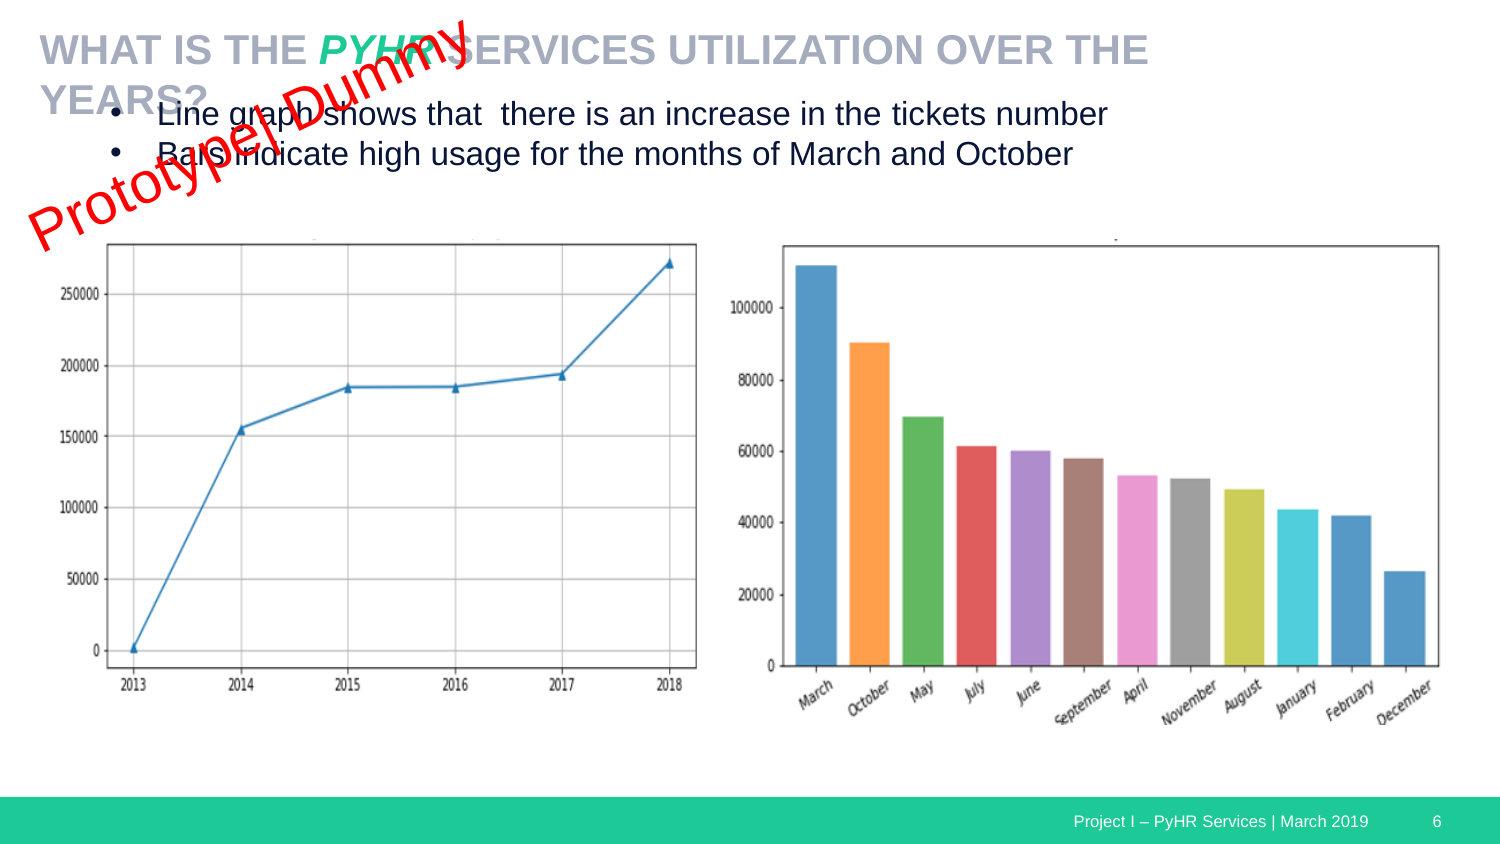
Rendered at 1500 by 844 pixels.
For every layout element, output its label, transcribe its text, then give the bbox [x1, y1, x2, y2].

picture [58, 239, 713, 697]
text_box Line graph shows that there is an increase in the tickets number Bars indicate high usage for the months of March and October [76, 77, 258, 164]
picture [727, 239, 1442, 725]
text_box Prototype| Dummy [0, 0, 569, 278]
text_box Line graph shows that there is an increase in the tickets number Bars indicate high usage for the months of March and October [153, 77, 1269, 223]
title What is the PyHR Services utilization over the years? [24, 7, 405, 129]
title What is the PyHR Services utilization over the years? [460, 7, 1168, 77]
